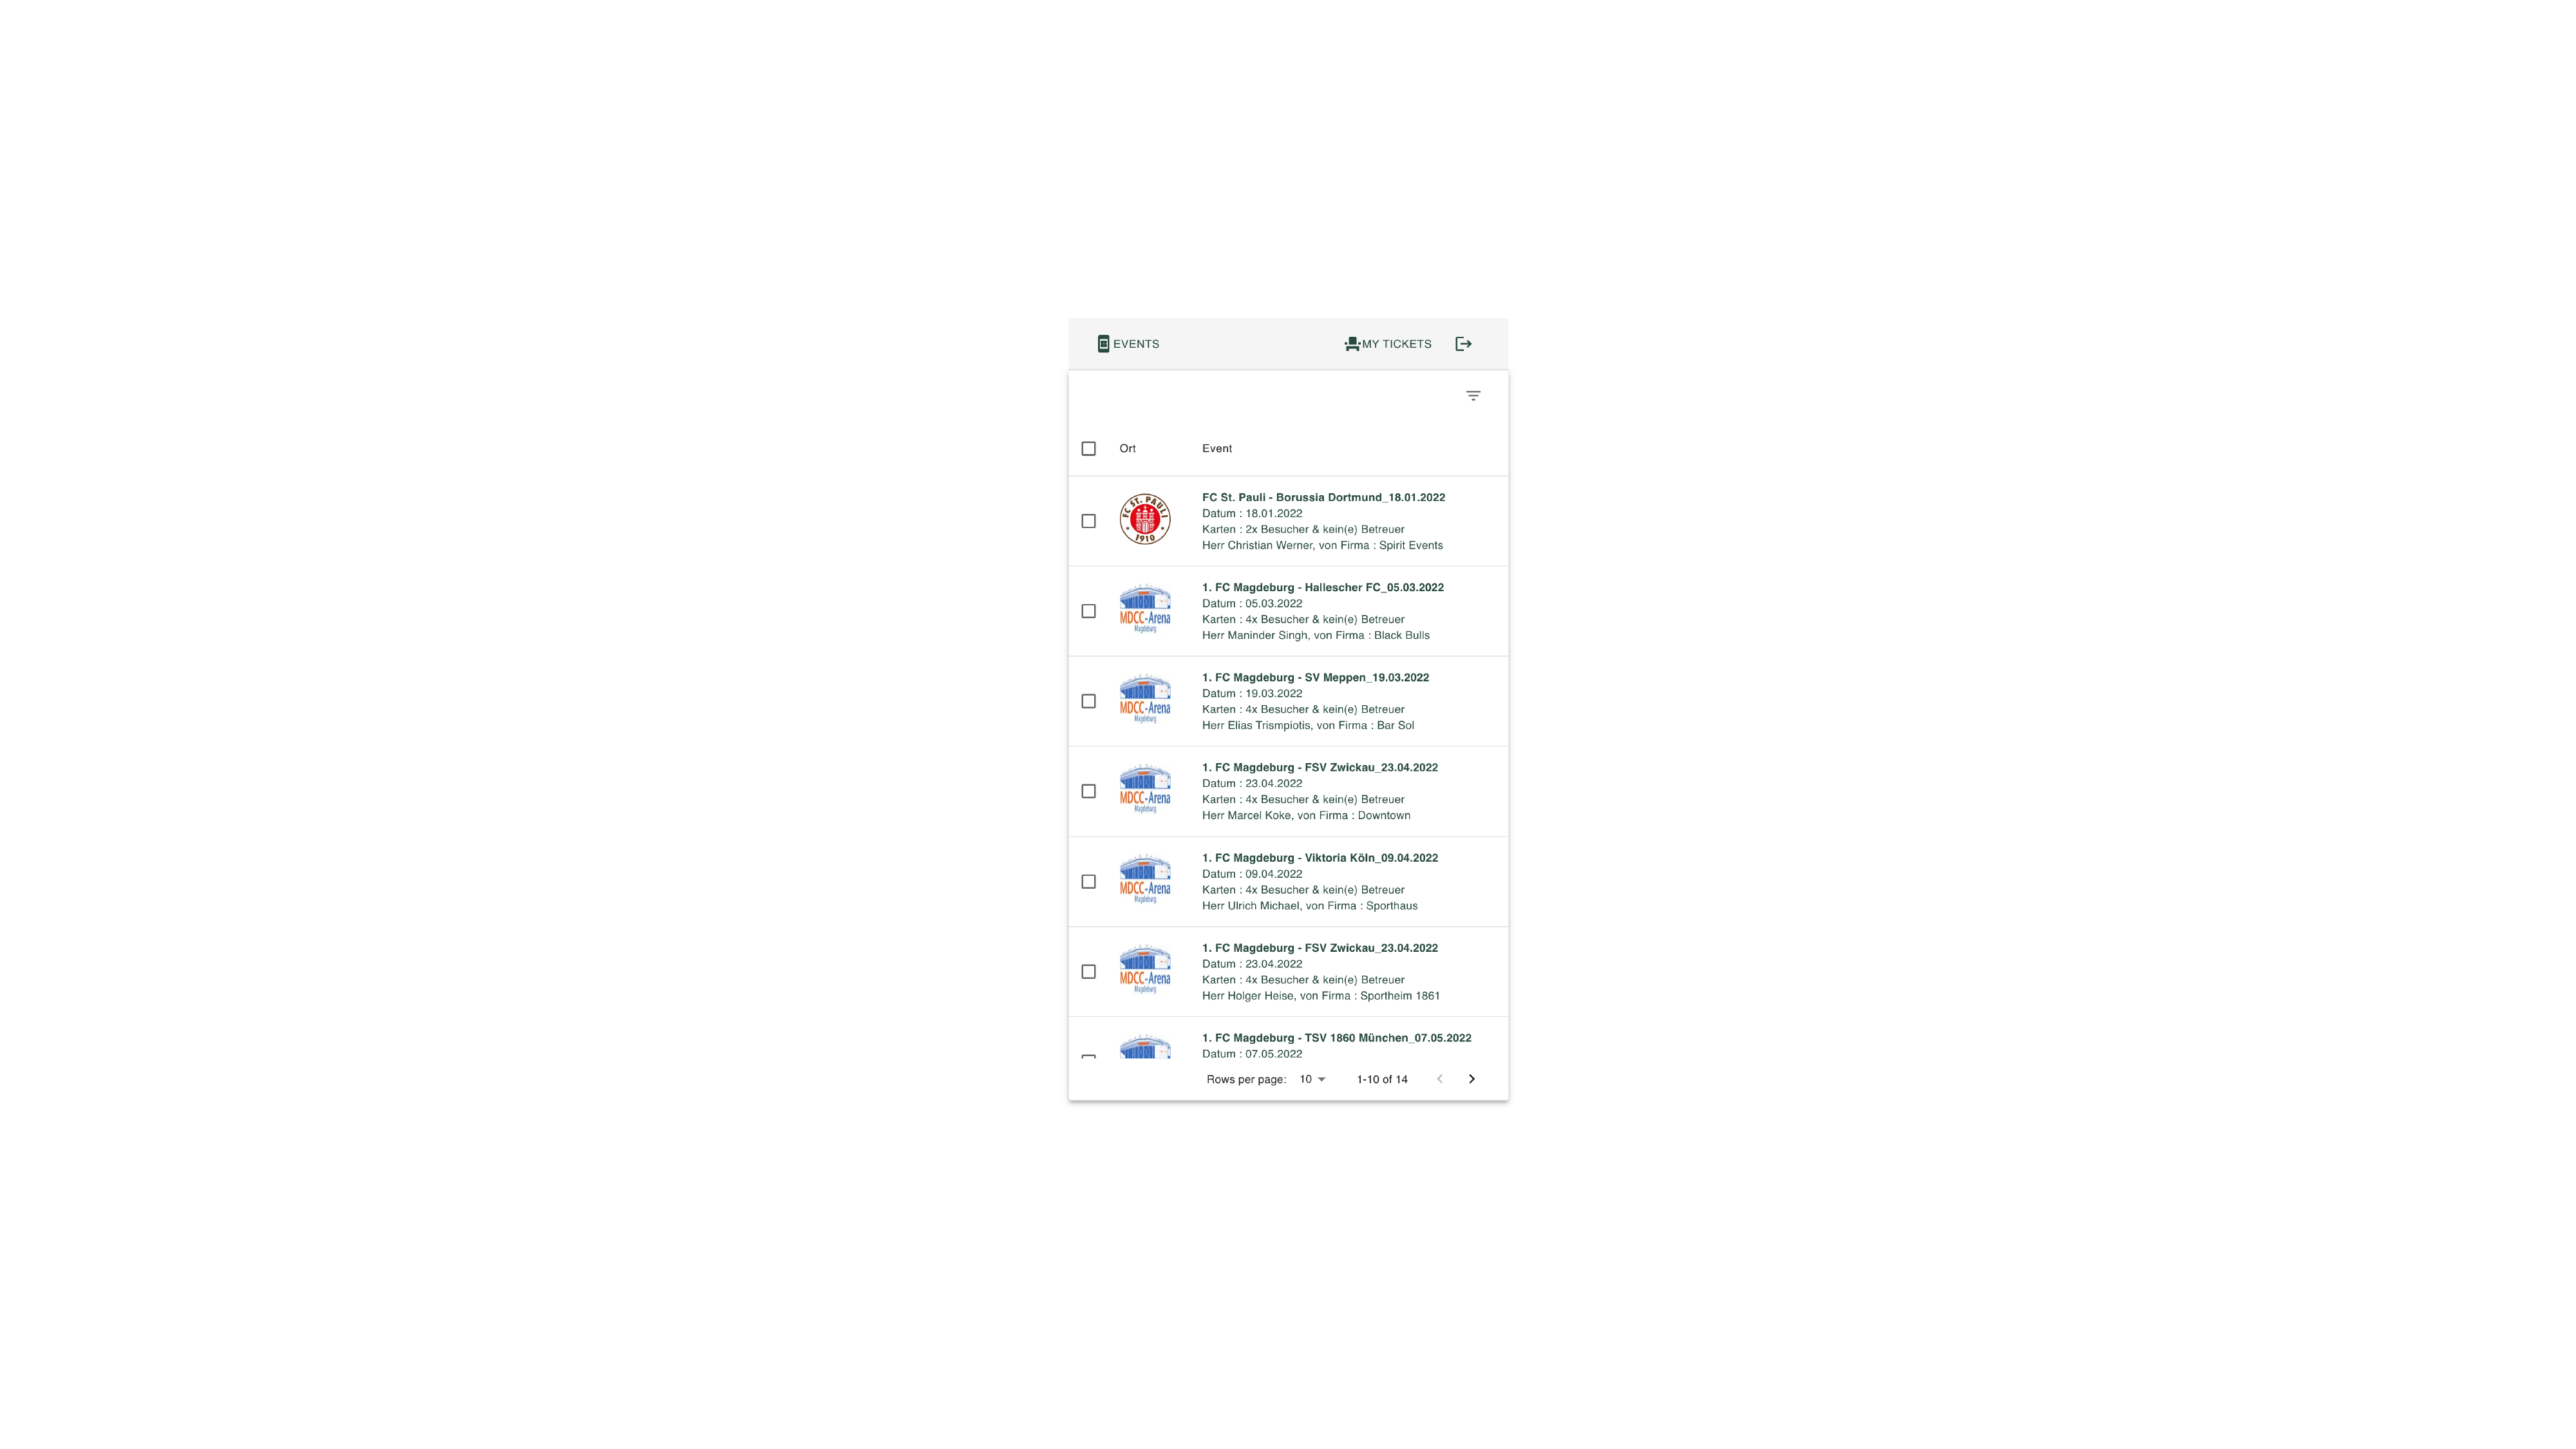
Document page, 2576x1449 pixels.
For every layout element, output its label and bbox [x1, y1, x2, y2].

picture [1029, 318, 1547, 1132]
